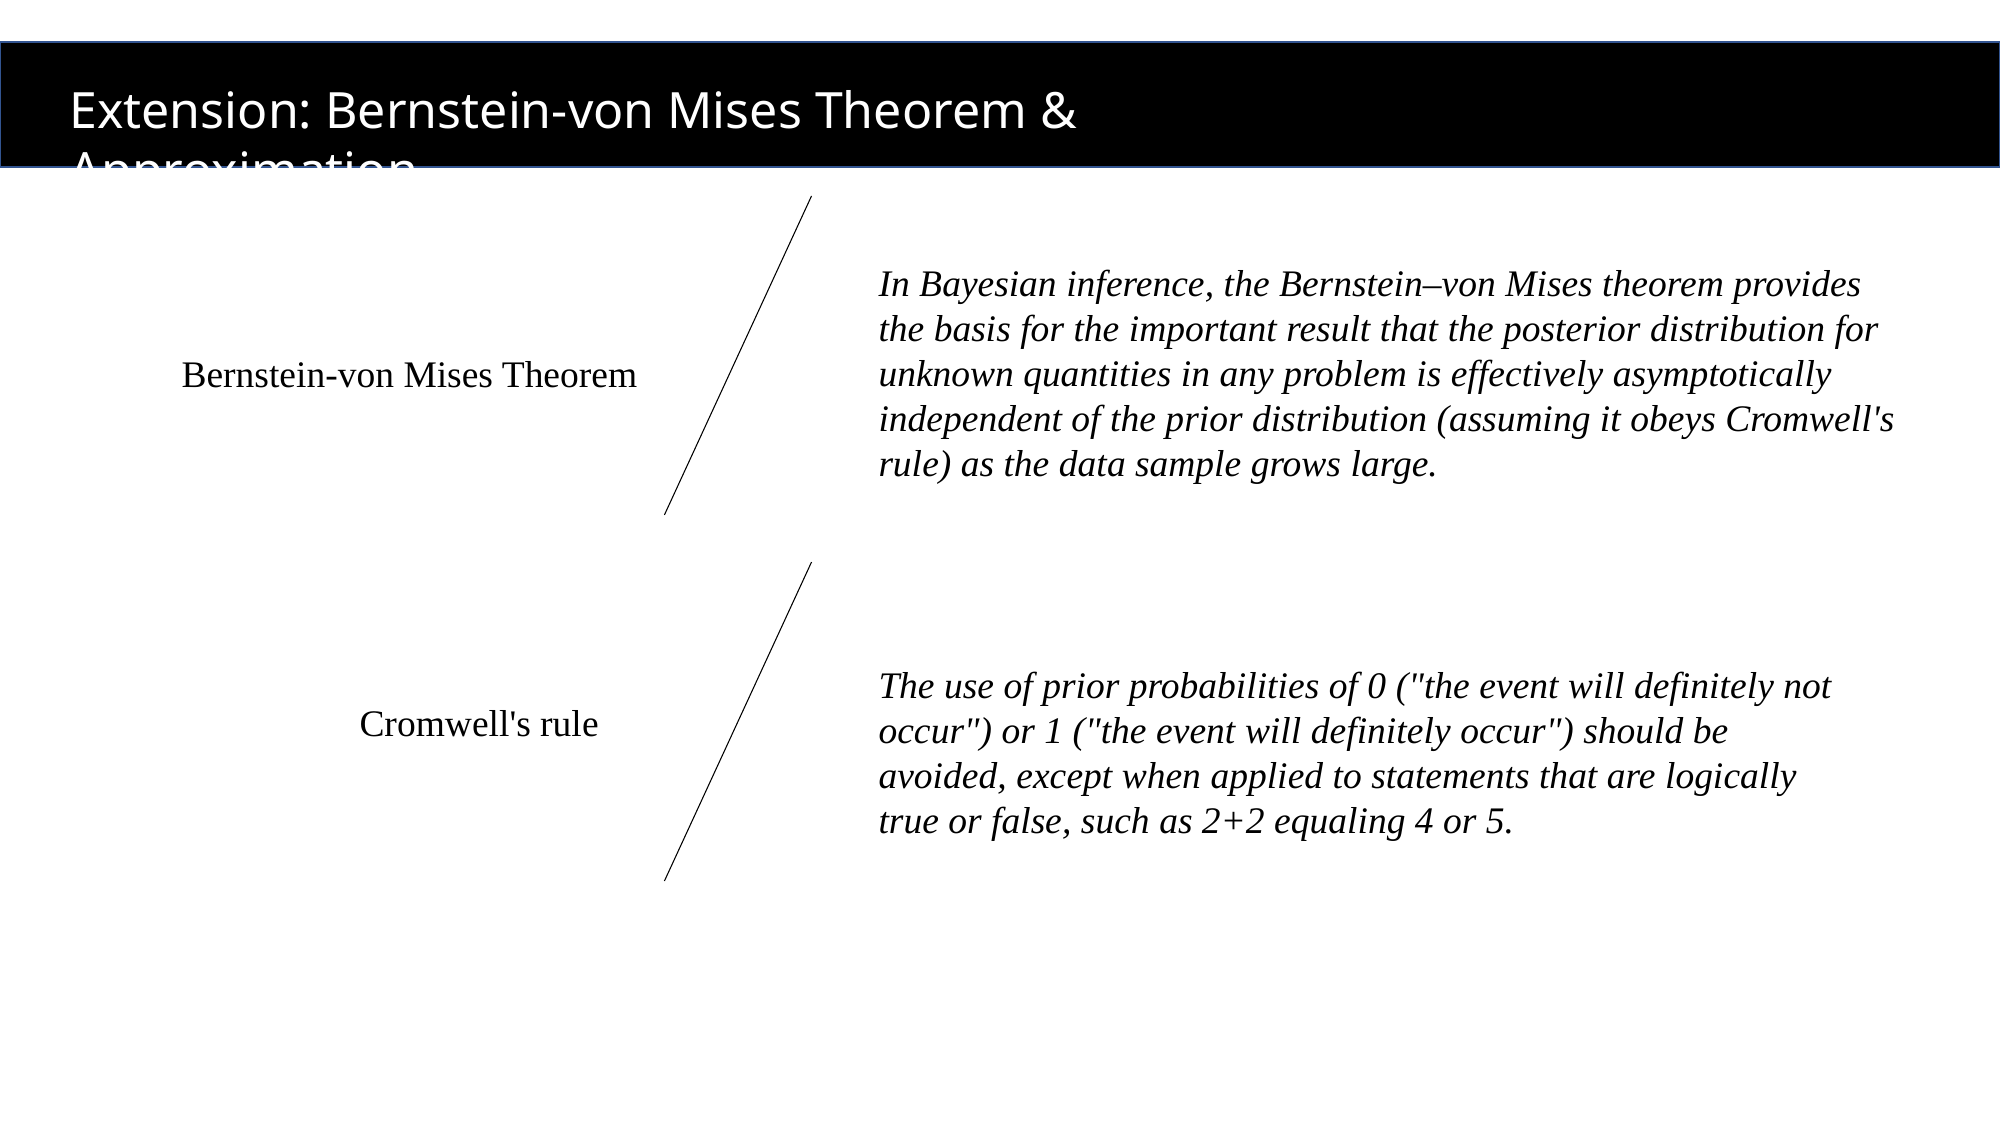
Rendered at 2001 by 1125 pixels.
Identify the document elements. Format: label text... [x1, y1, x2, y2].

text_box Cromwell's rule [344, 691, 615, 751]
text_box The use of prior probabilities of 0 ("the event will definitely not occur") or 1 ("the event will definitely occur") should be avoided, except when applied to statements that are logically true or false, such as 2+2 equaling 4 or 5. [863, 653, 1864, 849]
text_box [664, 195, 812, 515]
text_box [0, 42, 2000, 168]
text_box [664, 562, 812, 882]
text_box In Bayesian inference, the Bernstein–von Mises theorem provides the basis for the important result that the posterior distribution for unknown quantities in any problem is effectively asymptotically independent of the prior distribution (assuming it obeys Cromwell's rule) as the data sample grows large. [863, 251, 1911, 492]
text_box Bernstein-von Mises Theorem [166, 342, 663, 403]
